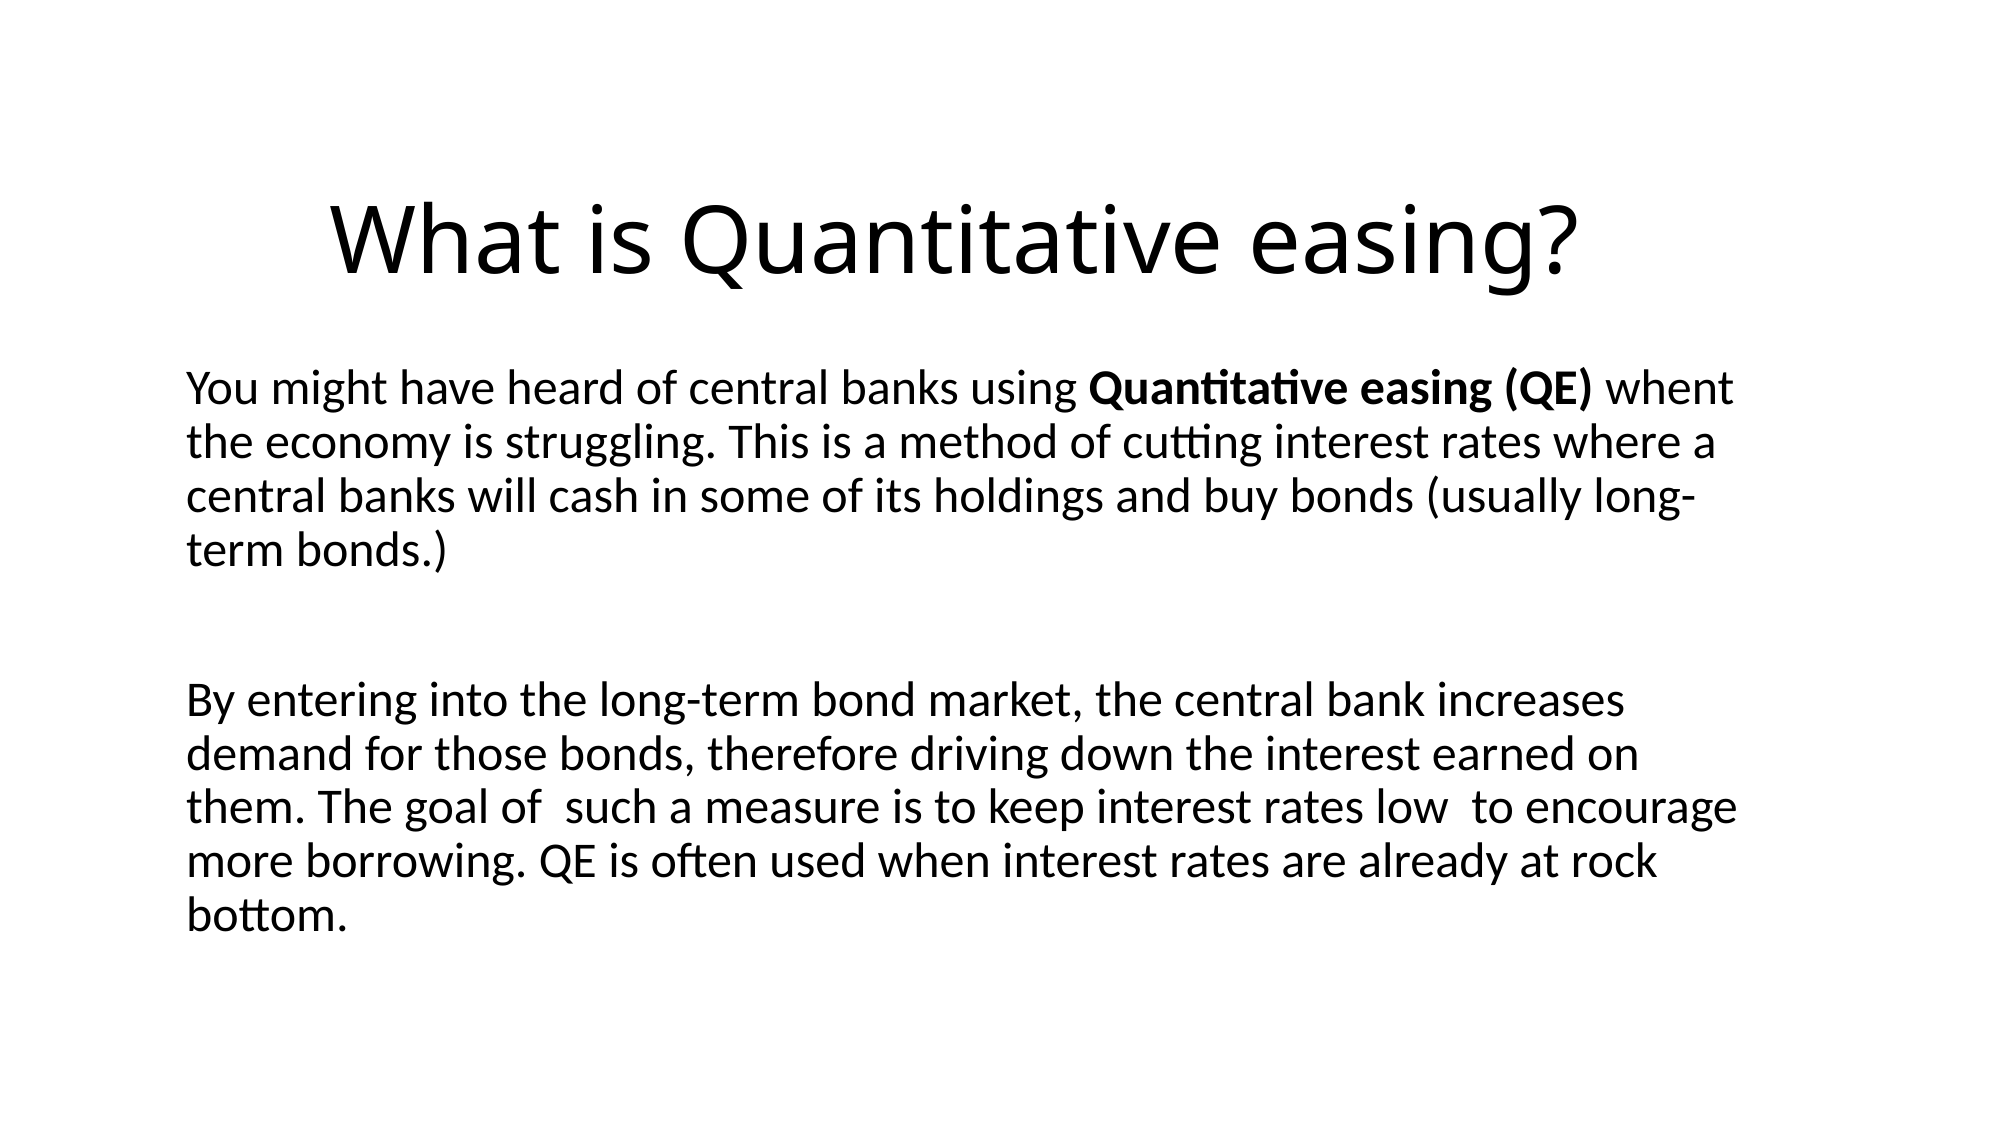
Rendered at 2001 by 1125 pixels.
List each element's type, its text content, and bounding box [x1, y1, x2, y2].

title What is Quantitative easing? [309, 169, 1600, 302]
subtitle You might have heard of central banks using Quantitative easing (QE) whent the economy is struggling. This is a method of cutting interest rates where a central banks will cash in some of its holdings and buy bonds (usually long-term bonds.) By entering into the long-term bond market, the central bank increases demand for those bonds, therefore driving down the interest earned on them. The goal of such a measure is to keep interest rates low to encourage more borrowing. QE is often used when interest rates are already at rock bottom. [170, 353, 1776, 956]
